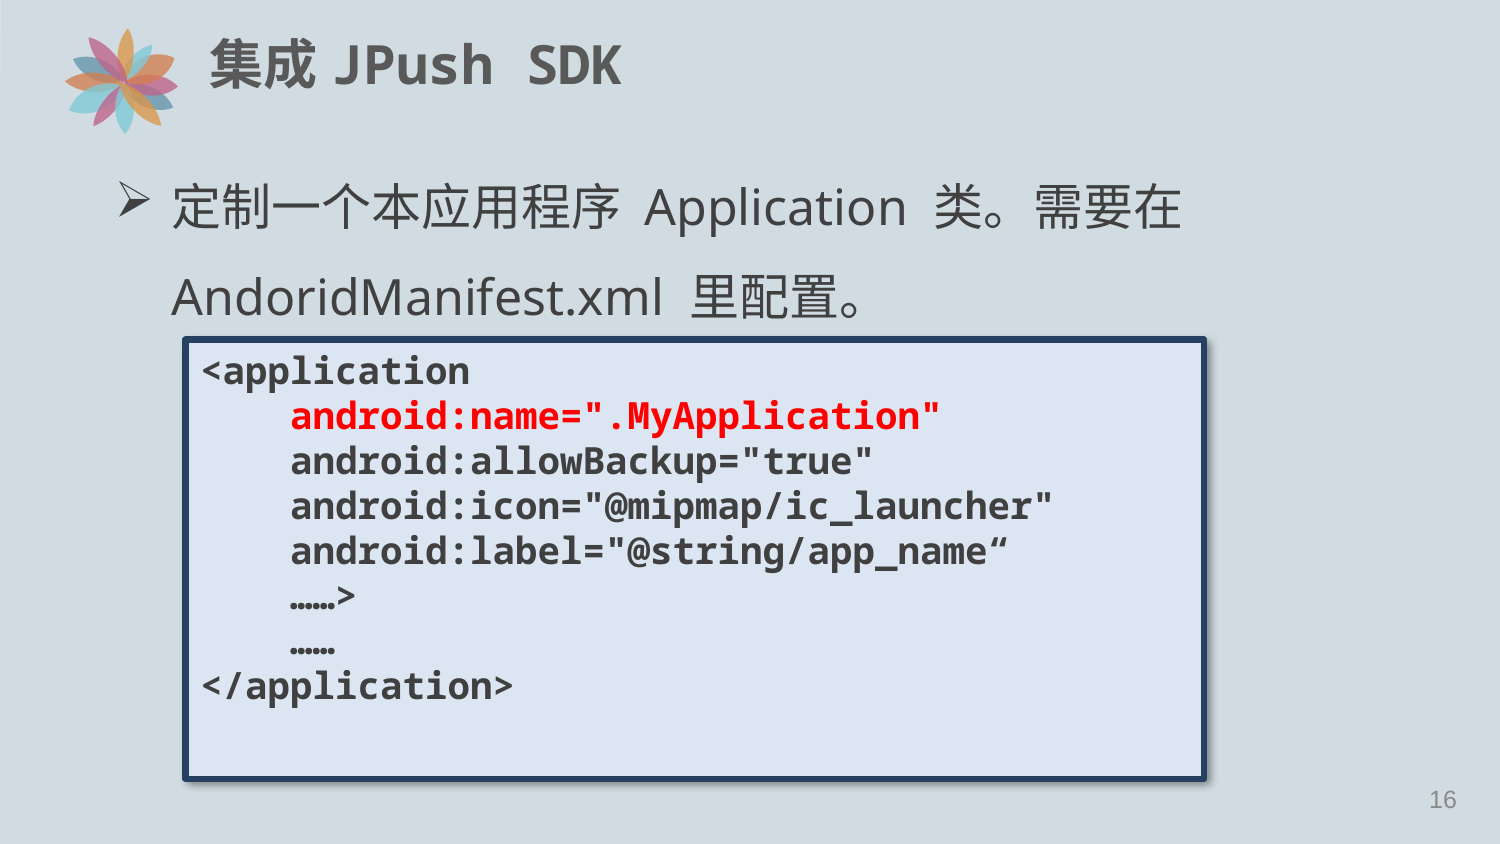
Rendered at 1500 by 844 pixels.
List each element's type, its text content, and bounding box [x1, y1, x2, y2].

list 定制一个本应用程序 Application 类。需要在 AndoridManifest.xml 里配置。 [100, 138, 1436, 753]
text_box <application android:name=".MyApplication" android:allowBackup="true" android:icon="@mipmap/ic_launcher" android:label="@string/app_name“ ……> …… </application> [185, 339, 1205, 779]
slide_number 15 [1364, 776, 1473, 822]
title 集成JPush SDK [194, 23, 1195, 122]
